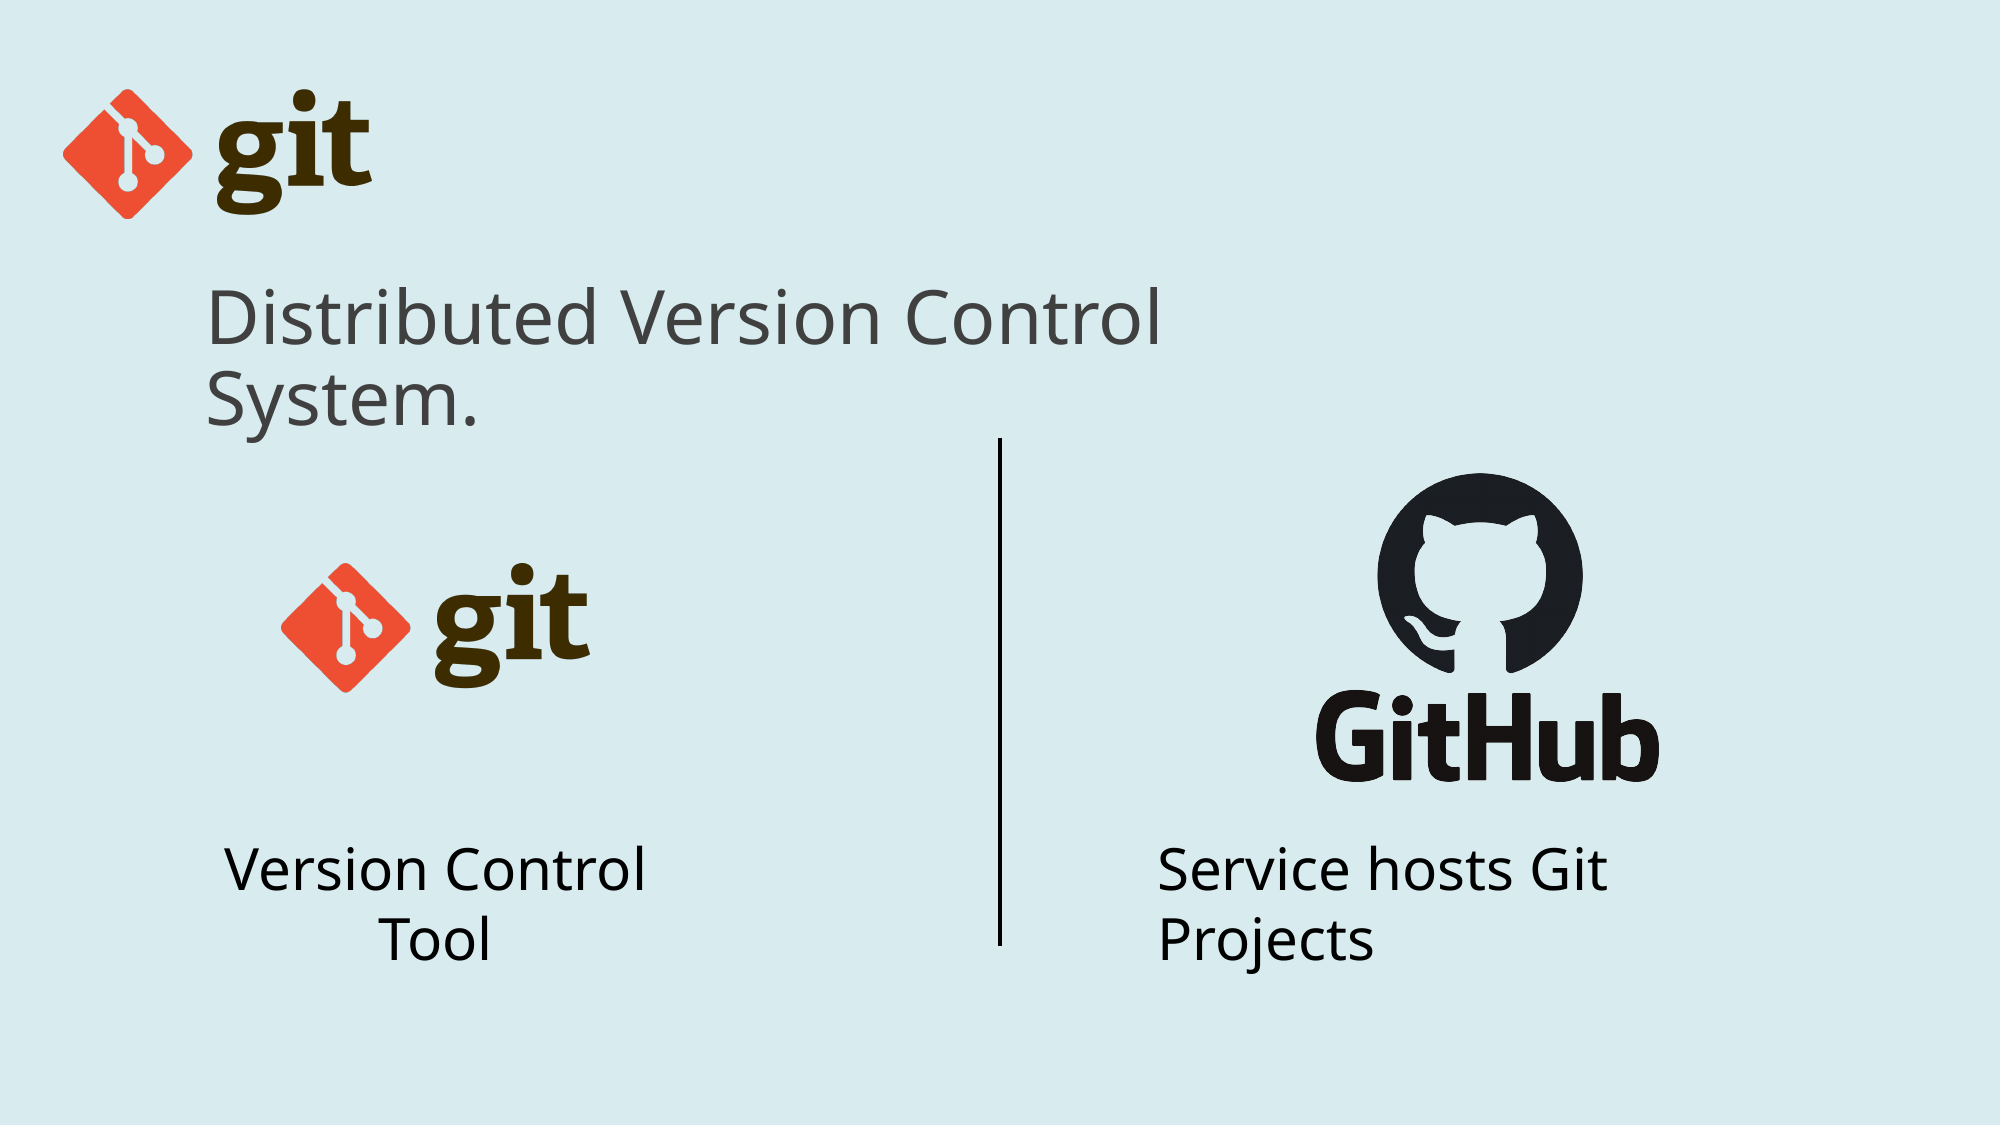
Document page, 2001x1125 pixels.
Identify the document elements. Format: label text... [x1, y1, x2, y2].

picture [63, 0, 372, 309]
picture [281, 473, 590, 782]
text_box Service hosts Git Projects [1142, 824, 1833, 980]
picture [1316, 473, 1659, 782]
text_box Distributed Version Control System. [190, 272, 1408, 385]
text_box Version Control Tool [149, 824, 722, 980]
